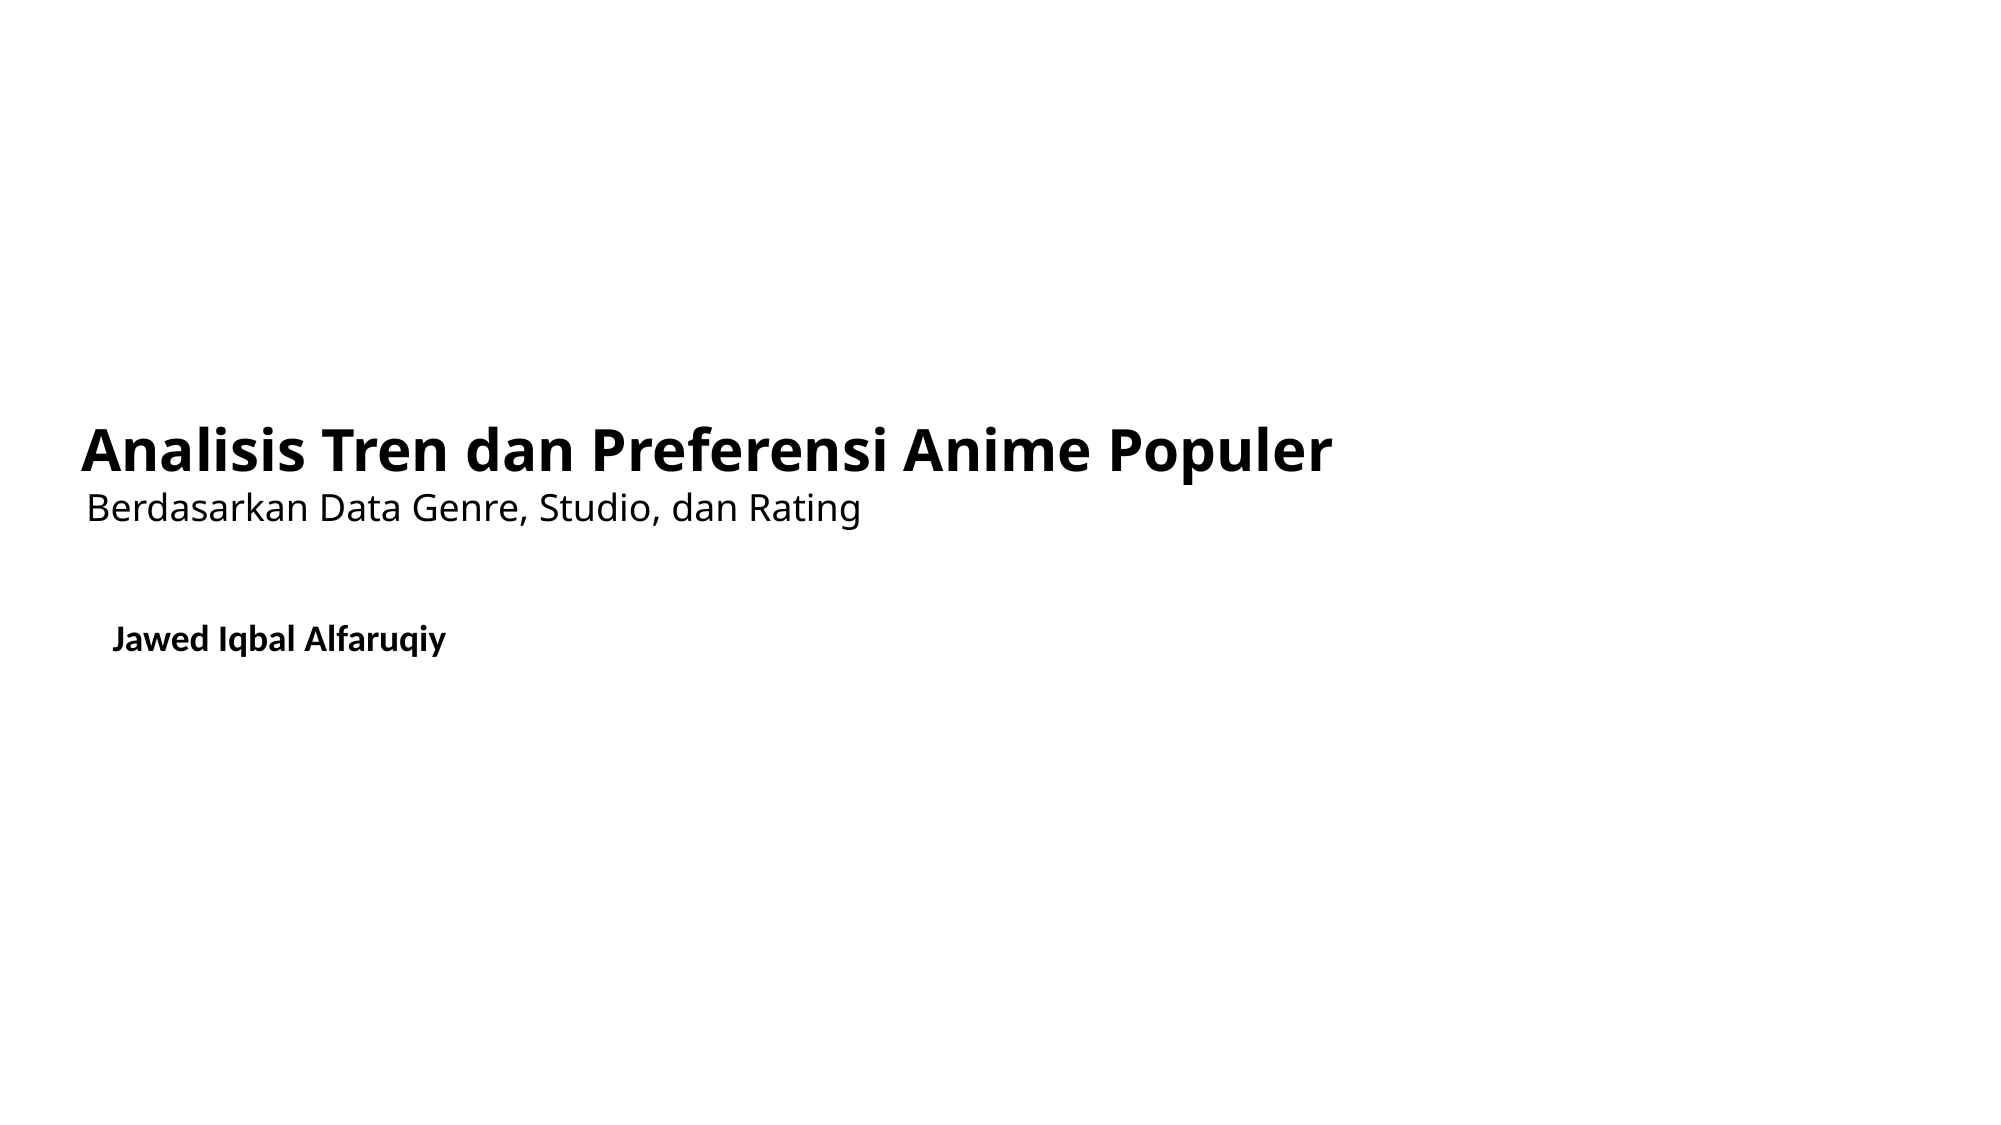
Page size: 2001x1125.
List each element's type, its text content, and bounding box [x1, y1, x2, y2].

text_box Jawed Iqbal Alfaruqiy [97, 607, 462, 667]
text_box Berdasarkan Data Genre, Studio, dan Rating [71, 476, 878, 536]
text_box Analisis Tren dan Preferensi Anime Populer [66, 406, 1349, 491]
